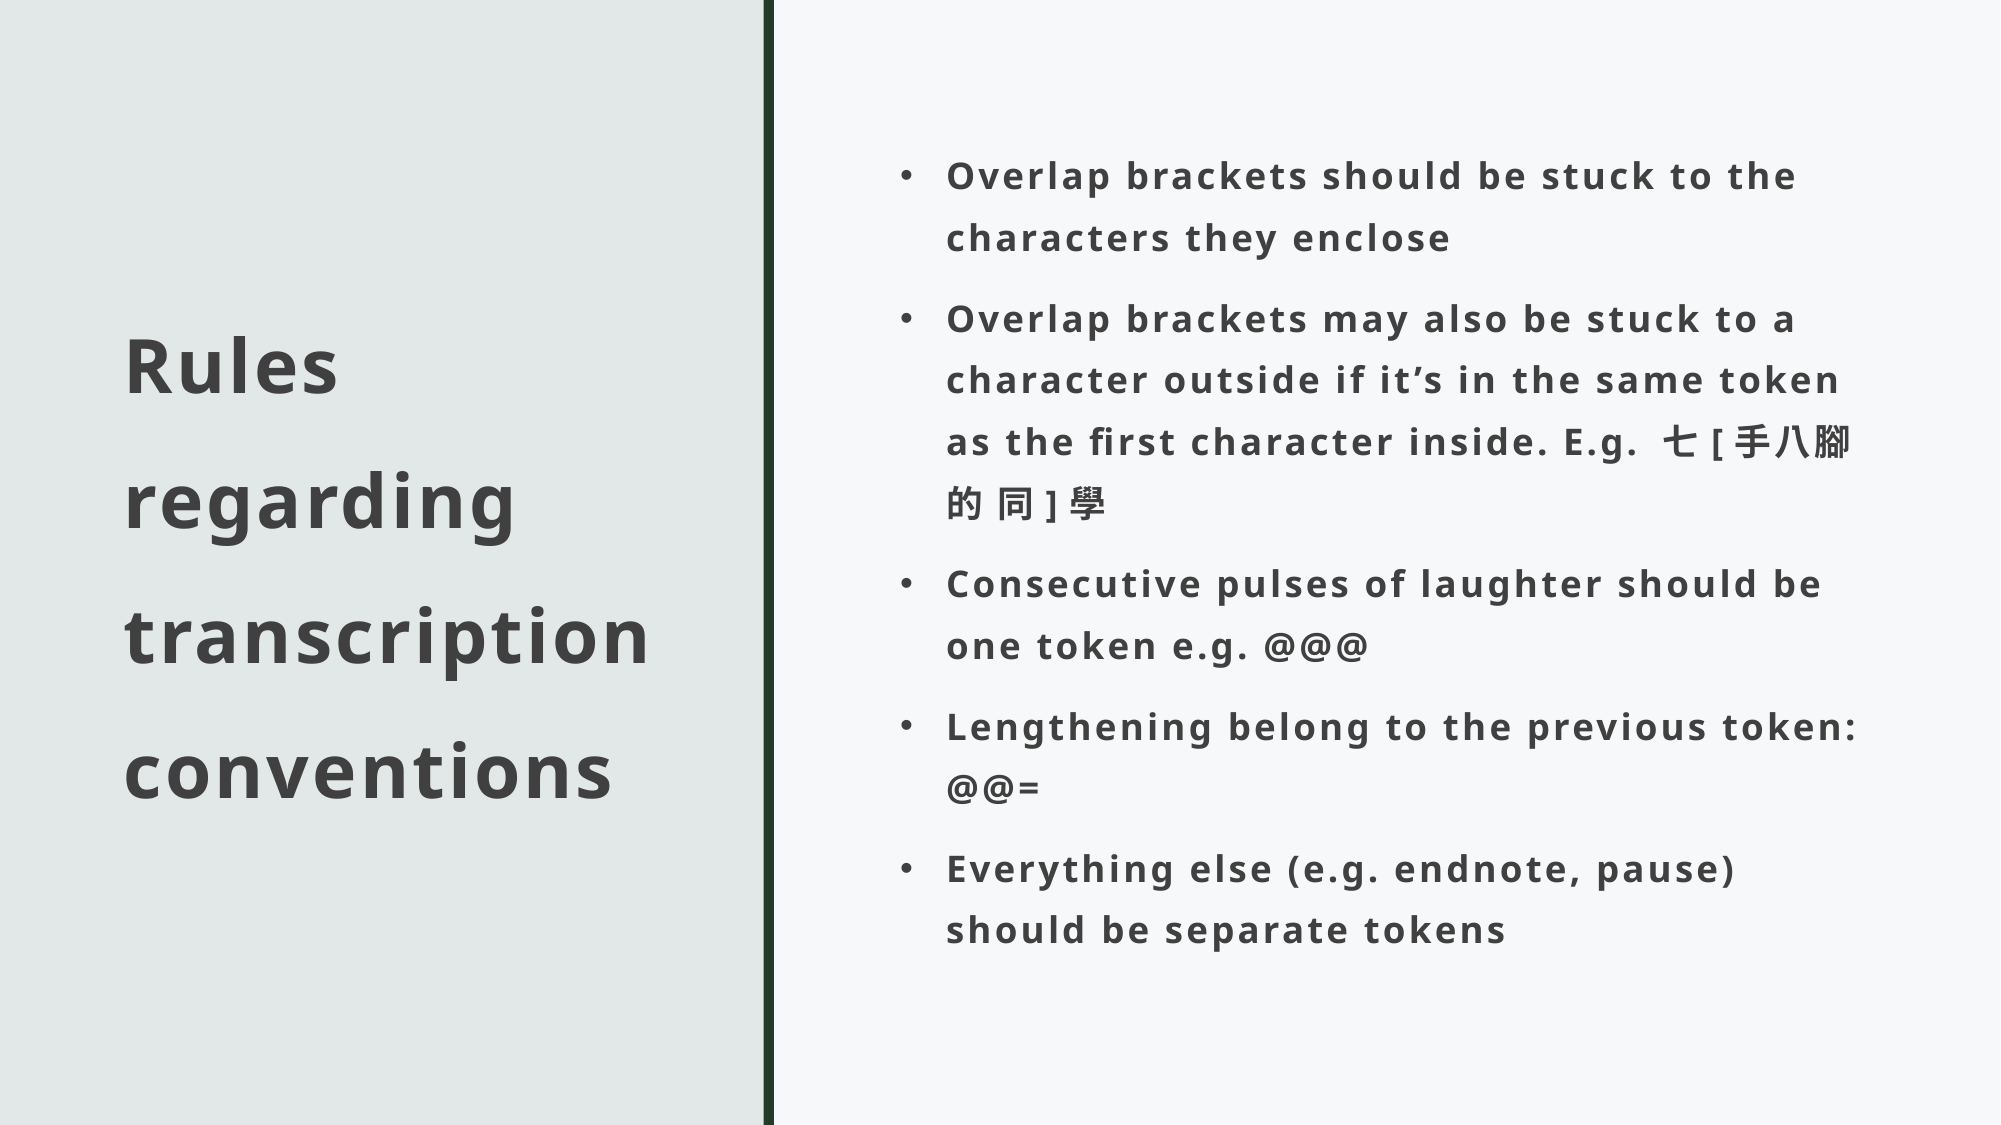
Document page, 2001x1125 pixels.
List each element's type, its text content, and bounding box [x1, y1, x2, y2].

title Rules regarding transcription conventions [105, 115, 714, 969]
list Overlap brackets should be stuck to the characters they enclose Overlap brackets may also be stuck to a character outside if it’s in the same token as the first character inside. E.g. 七[手八腳 的 同]學 Consecutive pulses of laughter should be one token e.g. @@@ Lengthening belong to the previous token: @@= Everything else (e.g. endnote, pause) should be separate tokens [881, 115, 1895, 969]
